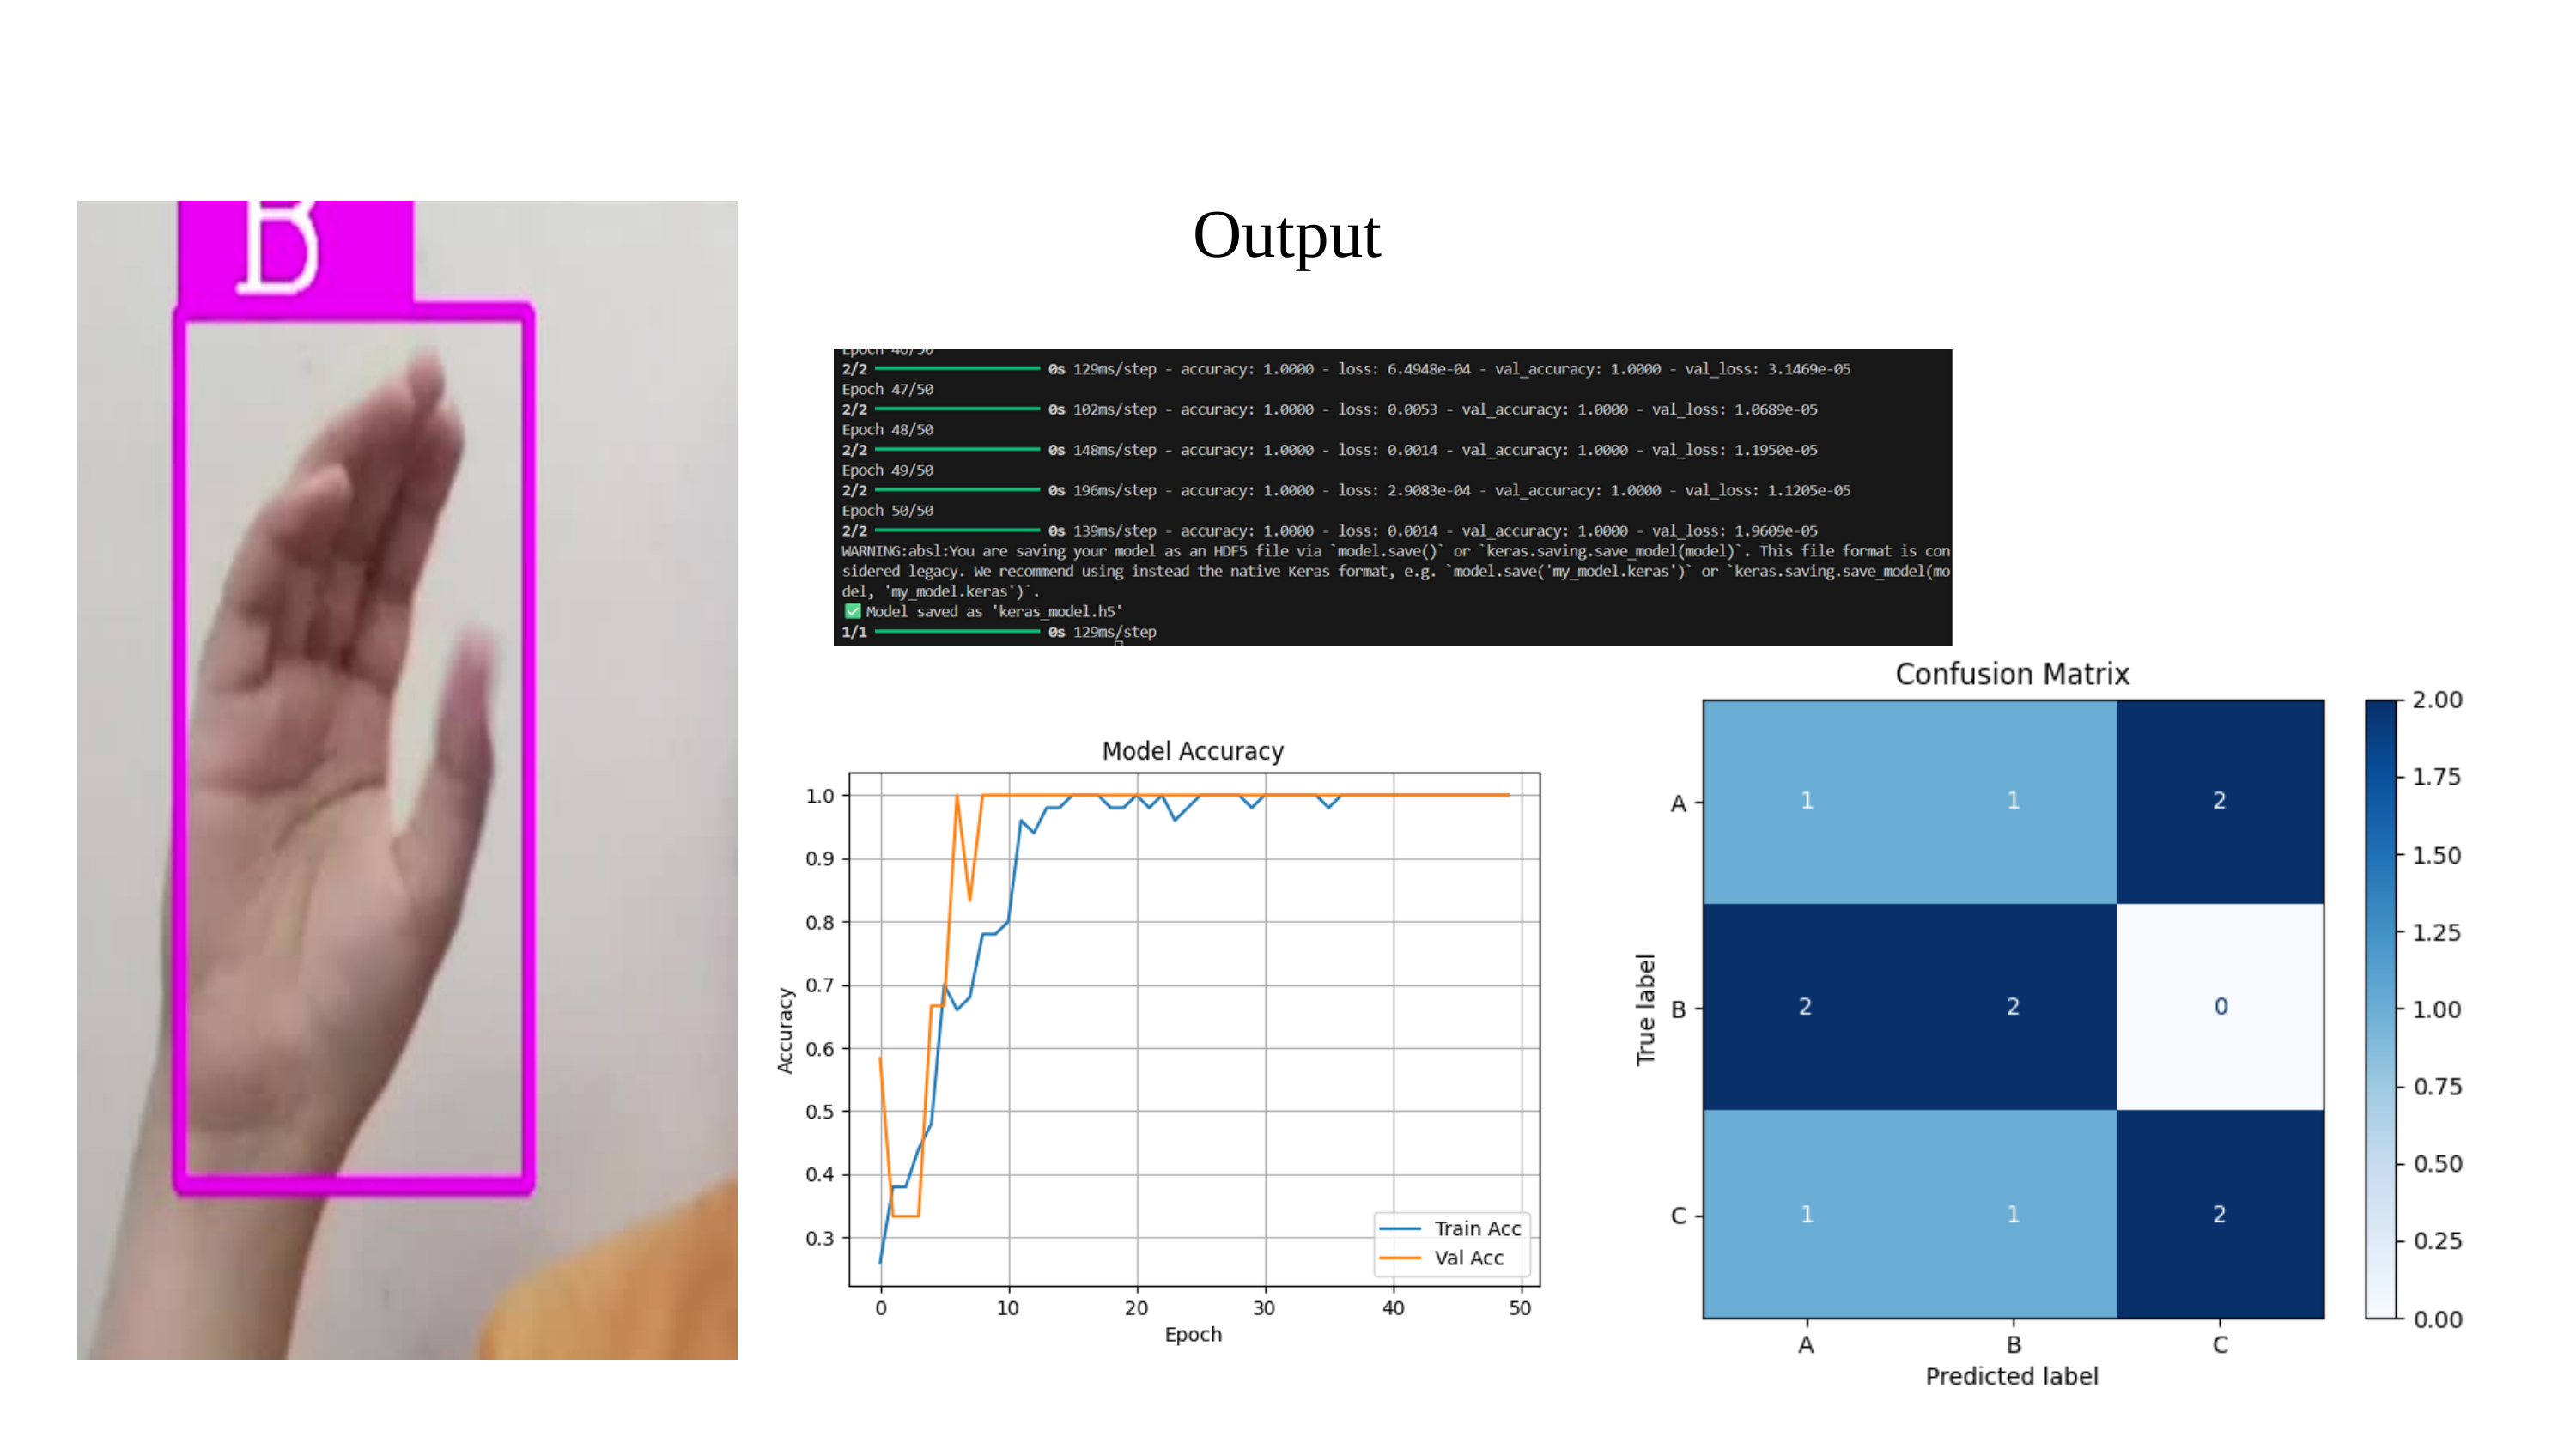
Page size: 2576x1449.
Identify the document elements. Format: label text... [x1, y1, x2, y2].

text_box [743, 692, 1613, 1361]
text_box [76, 200, 738, 1361]
text_box [834, 349, 1953, 646]
text_box [1613, 645, 2508, 1407]
text_box Output [1182, 168, 1394, 271]
